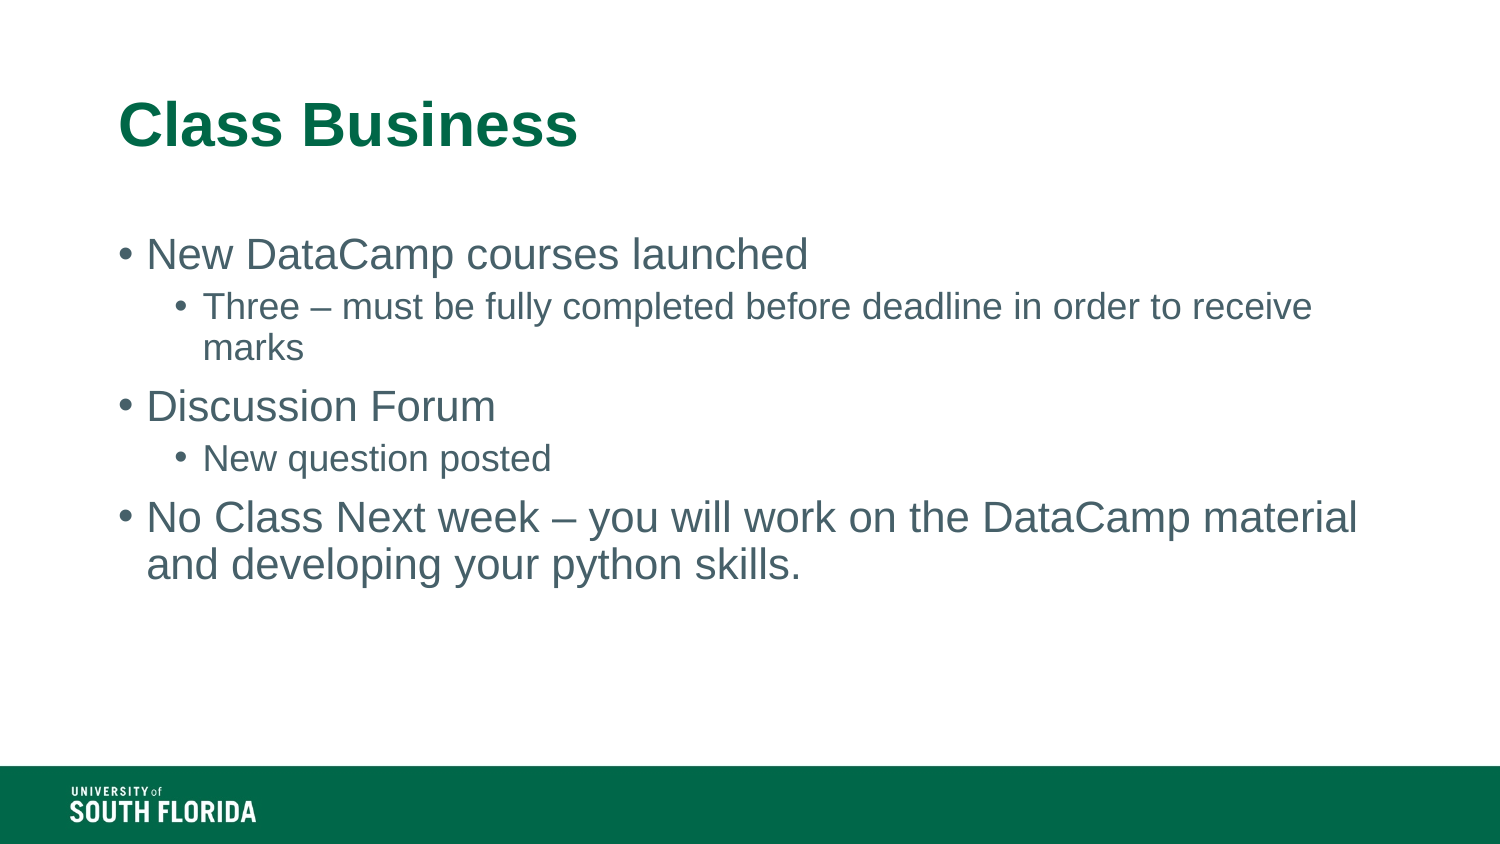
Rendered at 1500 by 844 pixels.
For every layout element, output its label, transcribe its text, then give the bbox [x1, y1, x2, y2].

list New DataCamp courses launched Three – must be fully completed before deadline in order to receive marks Discussion Forum New question posted No Class Next week – you will work on the DataCamp material and developing your python skills. [103, 224, 1397, 760]
title Class Business [103, 44, 1397, 208]
picture [0, 0, 1500, 844]
